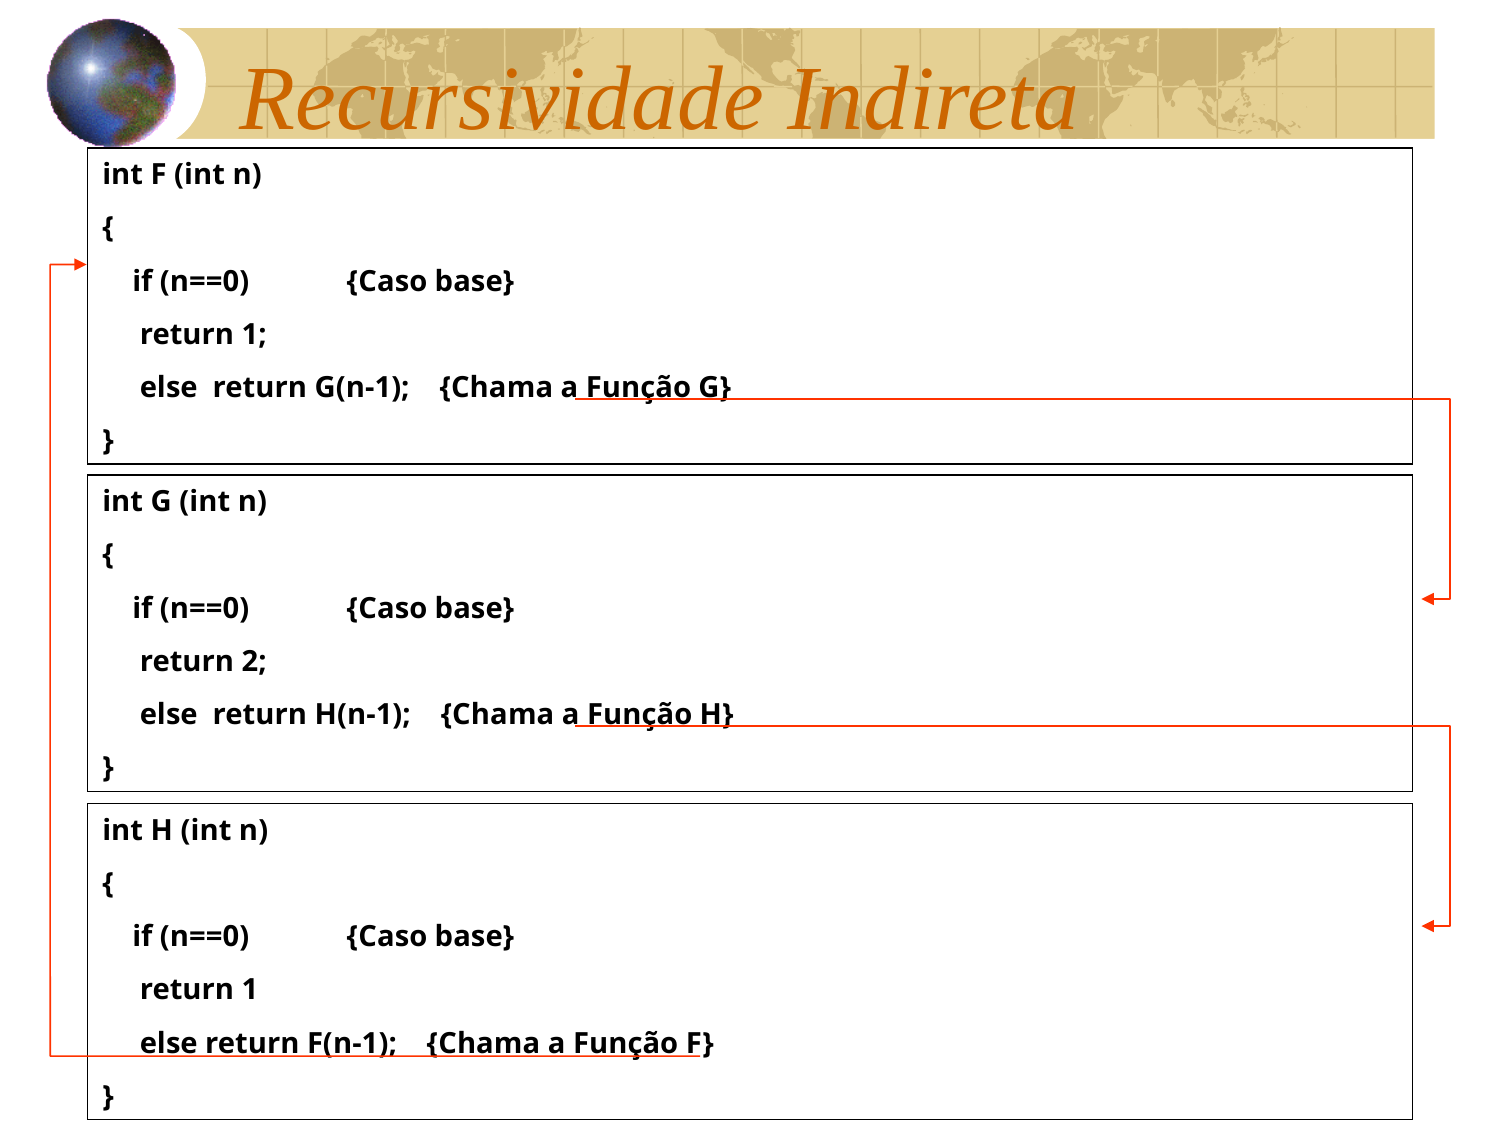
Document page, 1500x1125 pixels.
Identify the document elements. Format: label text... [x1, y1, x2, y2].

text_box [49, 258, 701, 1057]
text_box int G (int n) { if (n==0) {Caso base} return 2; else return H(n-1); {Chama a Função H} } [250, 474, 1413, 792]
text_box int F (int n) { if (n==0) {Caso base} return 1; else return G(n-1); {Chama a Função G} } [87, 147, 1413, 465]
title Recursividade Indireta [225, 0, 1500, 187]
picture [42, 14, 190, 151]
text_box int H (int n) { if (n==0) {Caso base} return 1 else return F(n-1); {Chama a Função F} } [87, 803, 1413, 1120]
text_box [575, 398, 1451, 606]
text_box [575, 726, 1451, 933]
